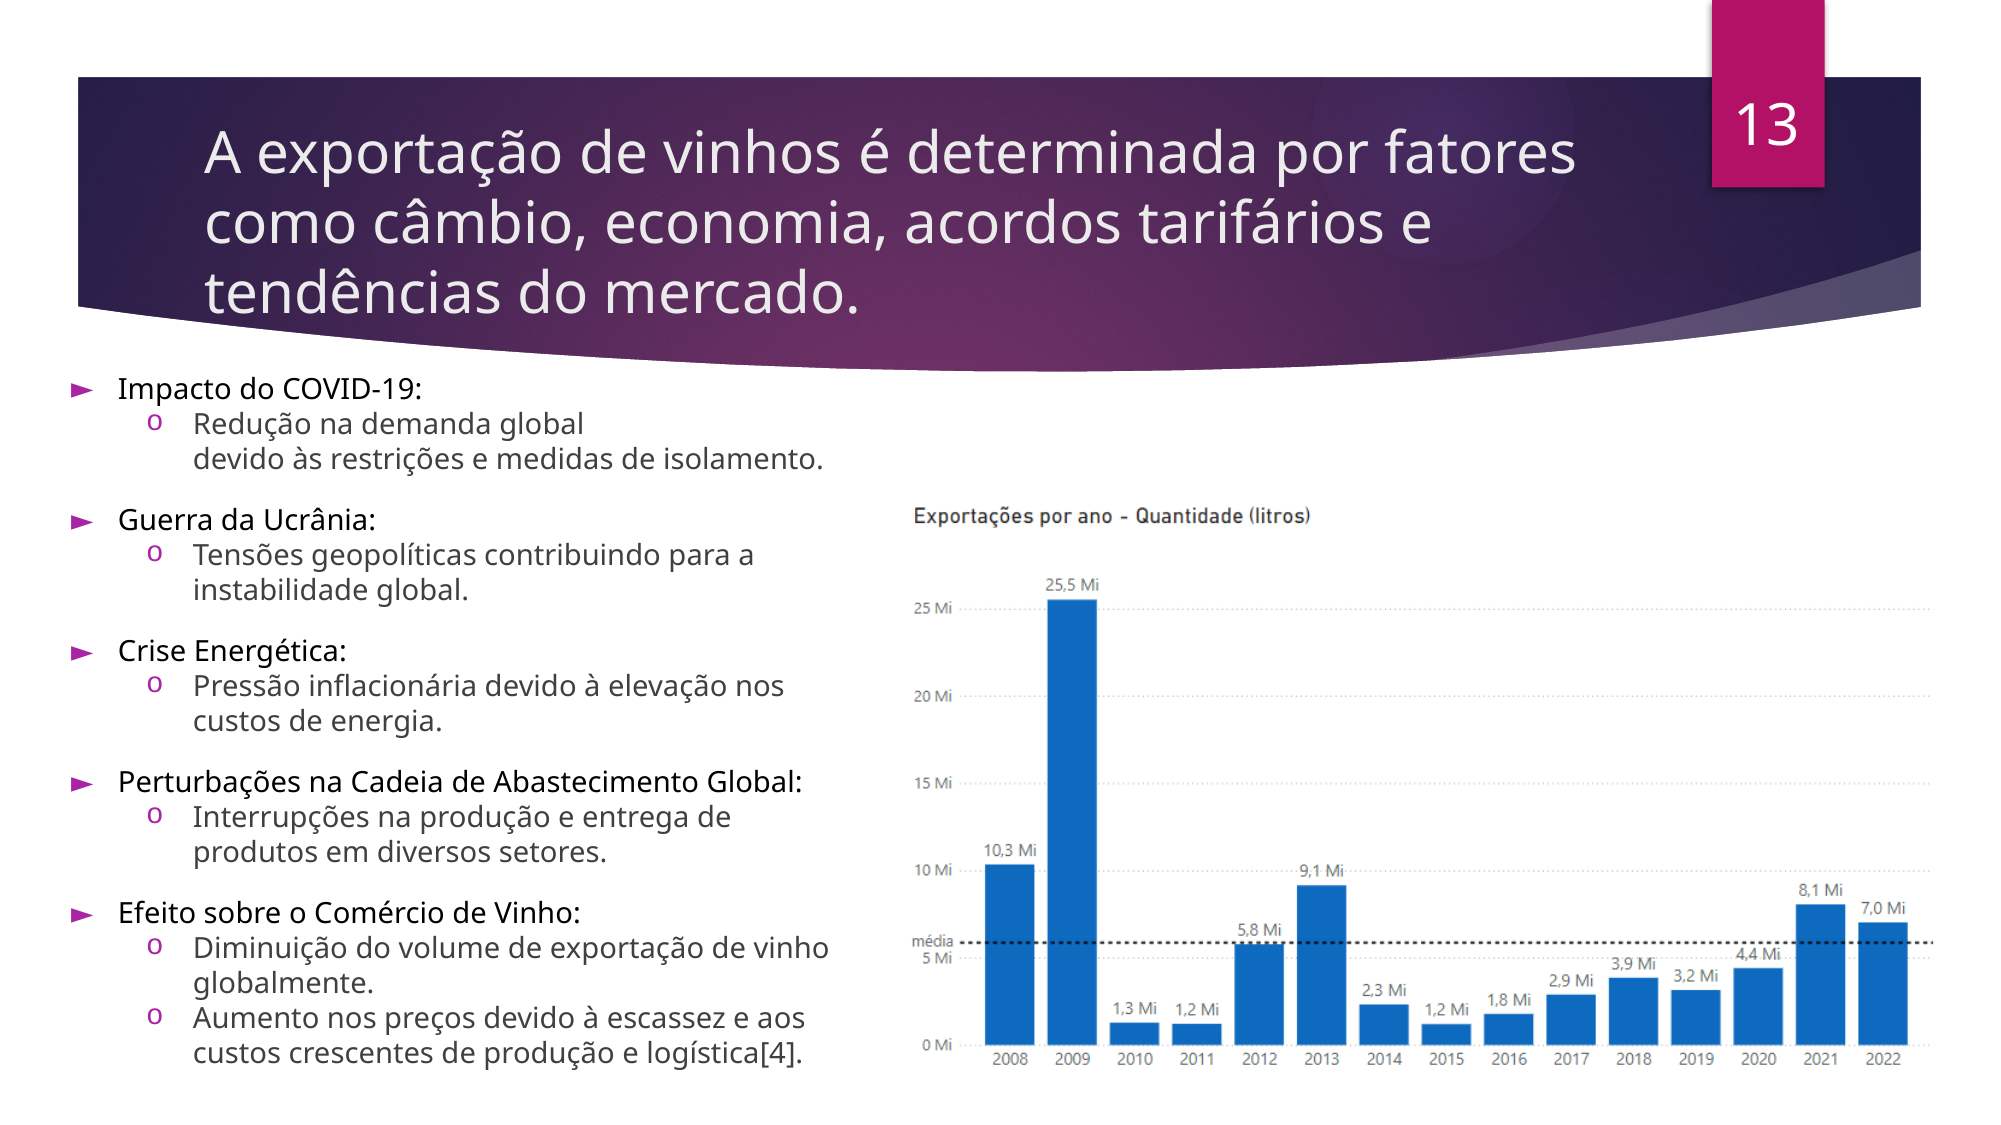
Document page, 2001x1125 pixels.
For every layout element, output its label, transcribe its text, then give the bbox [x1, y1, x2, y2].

text_box Impacto do COVID-19: Redução na demanda global devido às restrições e medidas de isolamento. Guerra da Ucrânia: Tensões geopolíticas contribuindo para a instabilidade global. Crise Energética: Pressão inflacionária devido à elevação nos custos de energia. Perturbações na Cadeia de Abastecimento Global: Interrupções na produção e entrega de produtos em diversos setores. Efeito sobre o Comércio de Vinho: Diminuição do volume de exportação de vinho globalmente. Aumento nos preços devido à escassez e aos custos crescentes de produção e logística[4]. [55, 362, 857, 1077]
title A exportação de vinhos é determinada por fatores como câmbio, economia, acordos tarifários e tendências do mercado. [189, 159, 1686, 281]
slide_number 13 [1698, 48, 1836, 175]
picture [902, 493, 1945, 1077]
